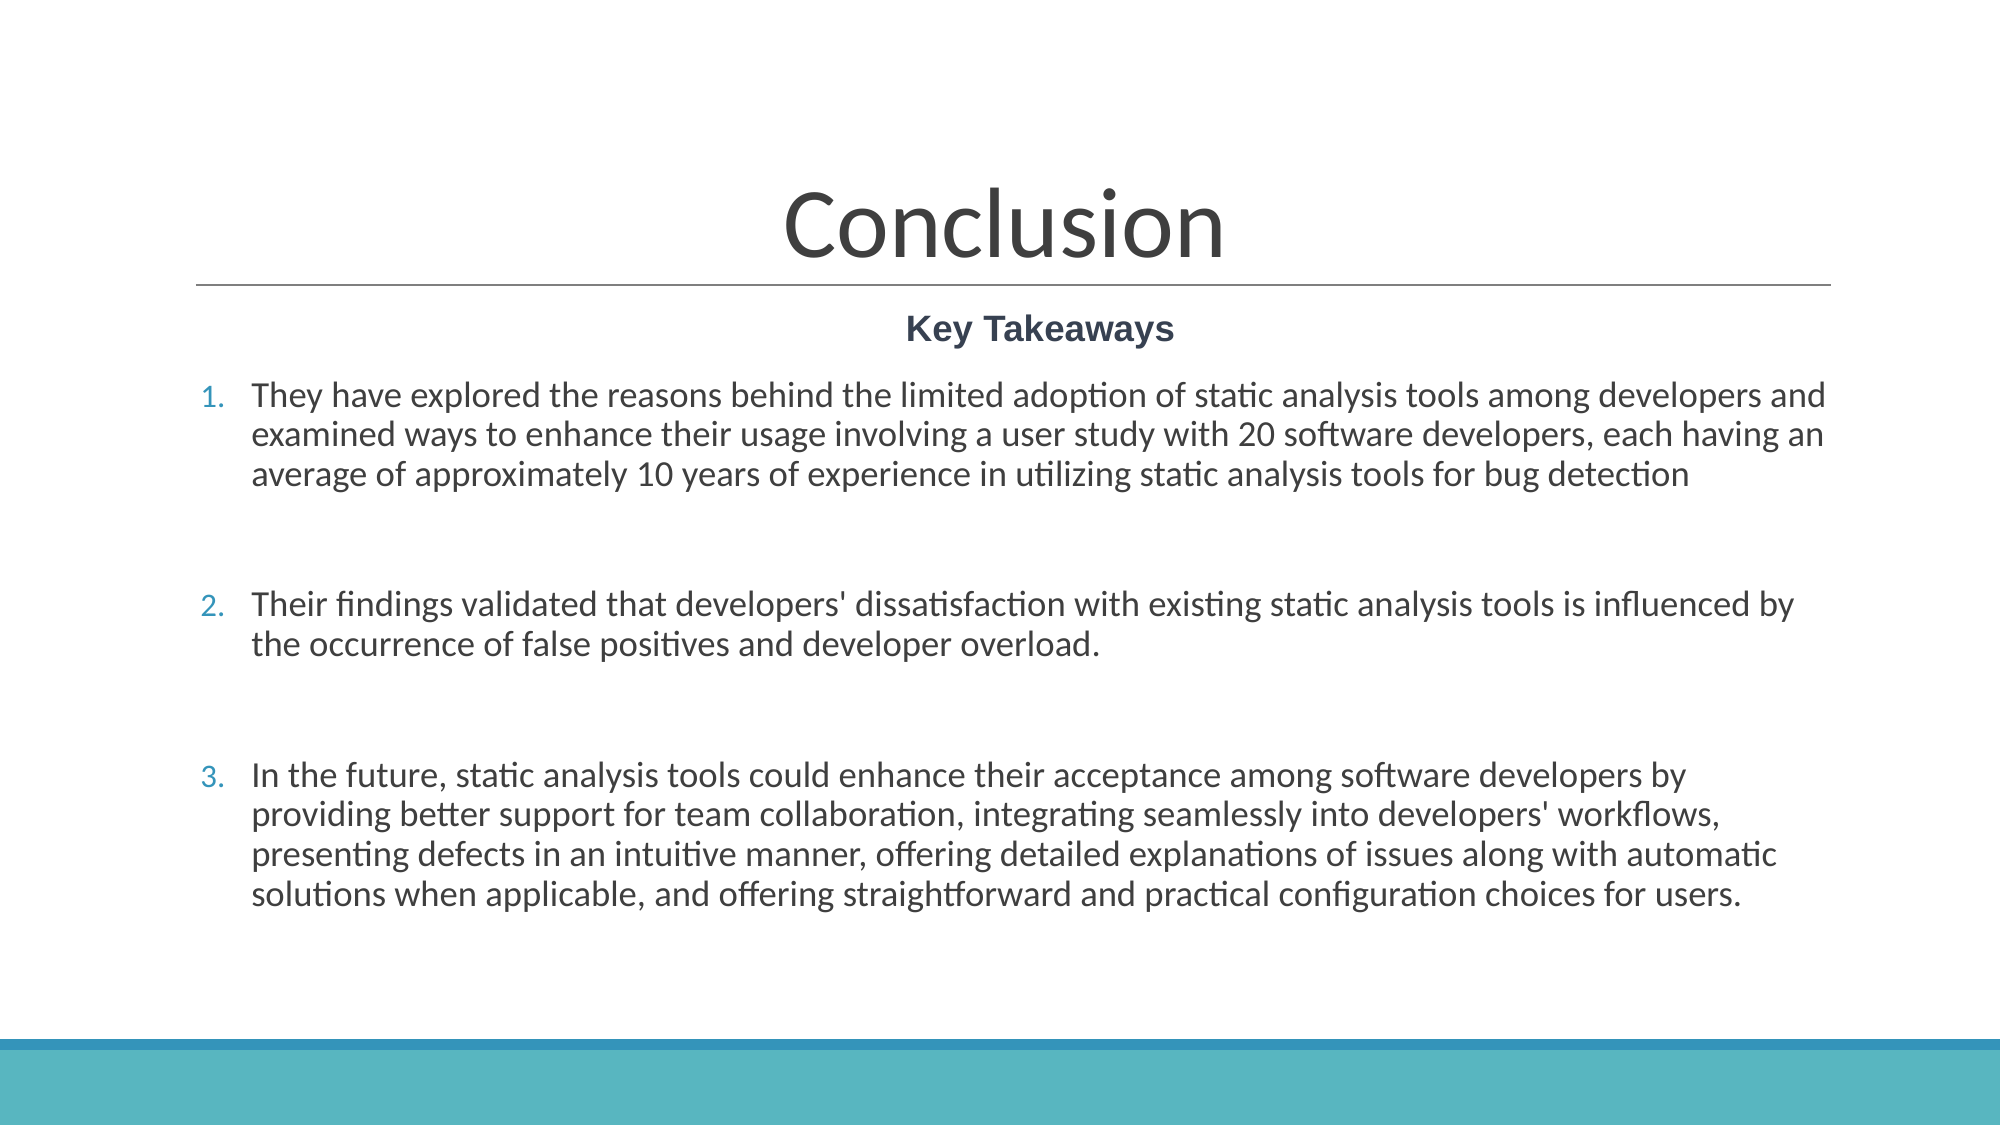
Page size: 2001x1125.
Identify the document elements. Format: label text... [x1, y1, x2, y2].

title Conclusion [180, 47, 1830, 285]
list Key Takeaways They have explored the reasons behind the limited adoption of static analysis tools among developers and examined ways to enhance their usage involving a user study with 20 software developers, each having an average of approximately 10 years of experience in utilizing static analysis tools for bug detection Their findings validated that developers' dissatisfaction with existing static analysis tools is influenced by the occurrence of false positives and developer overload. In the future, static analysis tools could enhance their acceptance among software developers by providing better support for team collaboration, integrating seamlessly into developers' workflows, presenting defects in an intuitive manner, offering detailed explanations of issues along with automatic solutions when applicable, and offering straightforward and practical configuration choices for users. [180, 302, 1830, 963]
